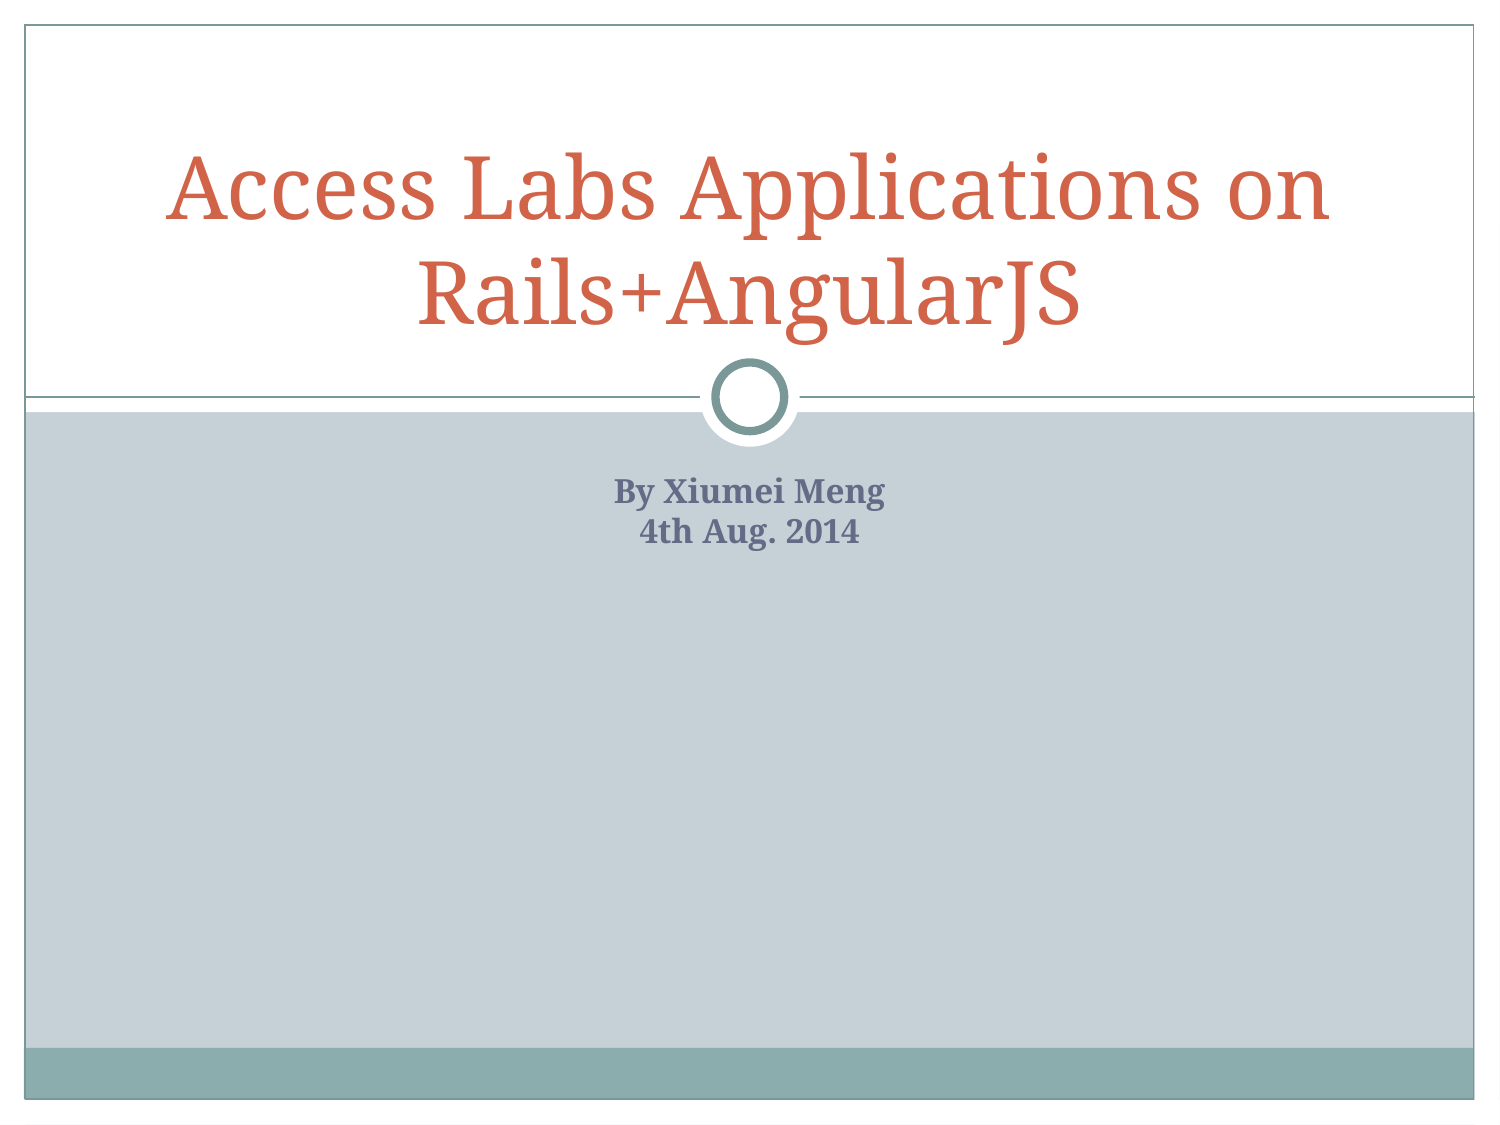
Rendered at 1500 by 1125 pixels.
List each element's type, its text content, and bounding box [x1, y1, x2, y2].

text_box By Xiumei Meng 4th Aug. 2014 [224, 462, 1275, 750]
text_box Access Labs Applications on Rails+AngularJS [112, 62, 1388, 350]
